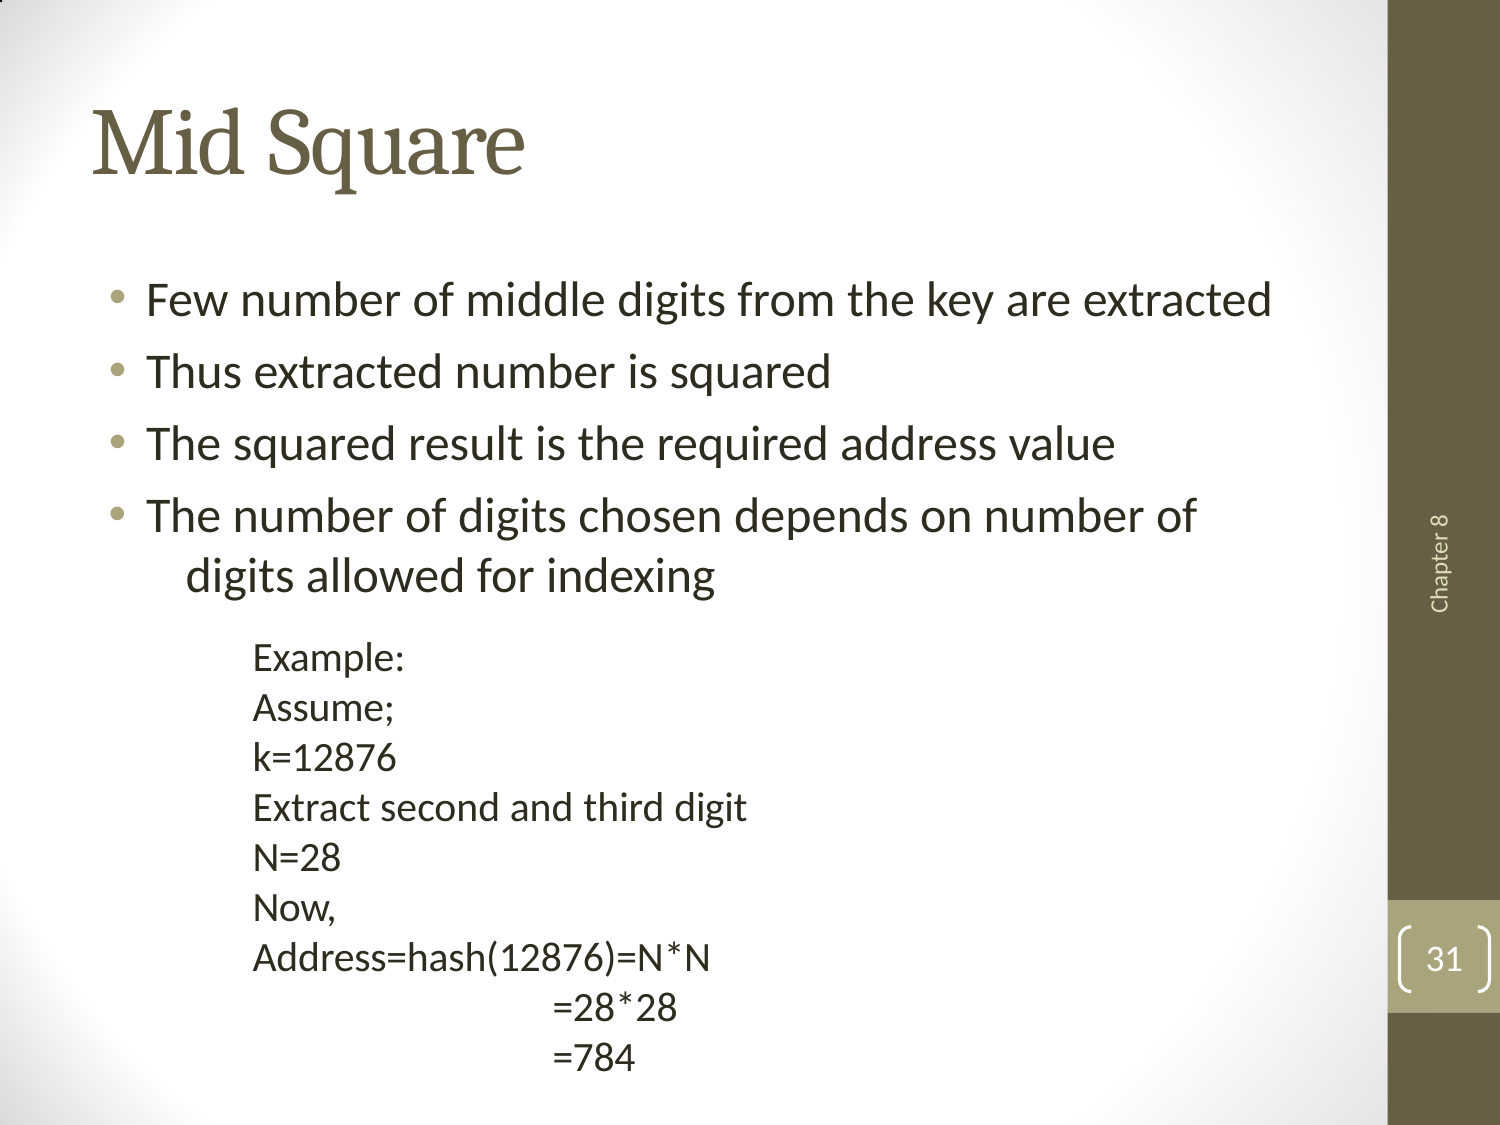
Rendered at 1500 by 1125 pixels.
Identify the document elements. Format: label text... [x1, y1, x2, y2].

text_box [1399, 926, 1412, 992]
text_box Chapter 8 [1426, 513, 1456, 617]
text_box 31 [1423, 932, 1466, 980]
text_box Few number of middle digits from the key are extracted Thus extracted number is squared The squared result is the required address value The number of digits chosen depends on number of digits allowed for indexing Example: Assume; k=12876 Extract second and third digit N=28 Now, Address=hash(12876)=N*N =28*28 =784 [106, 252, 1277, 1081]
title Mid Square [87, 76, 537, 267]
text_box [1477, 926, 1490, 992]
picture [0, 0, 1387, 1125]
